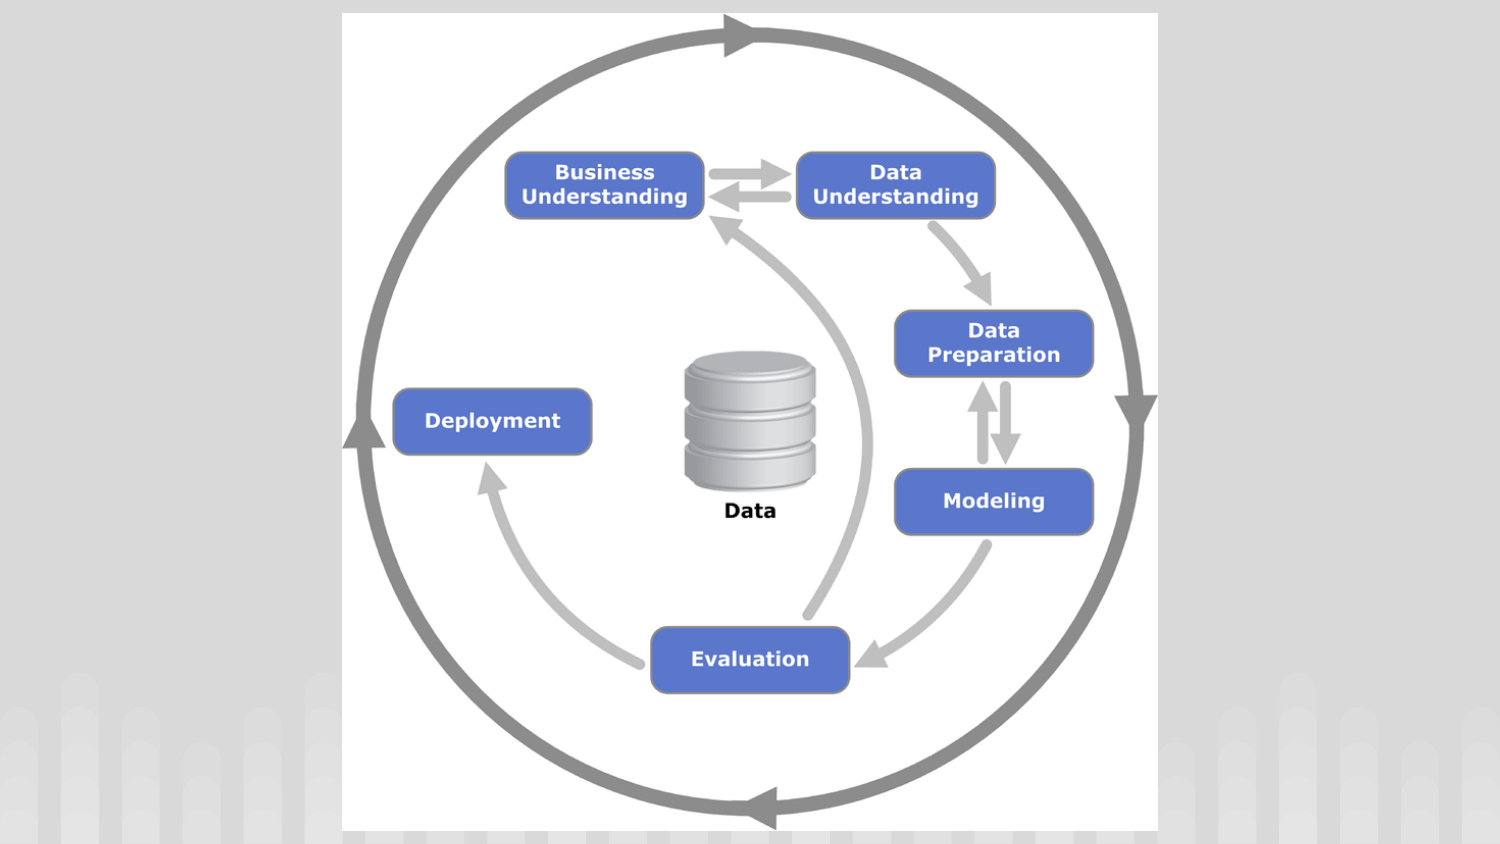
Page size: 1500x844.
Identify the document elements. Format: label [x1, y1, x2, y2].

picture [341, 12, 1158, 831]
